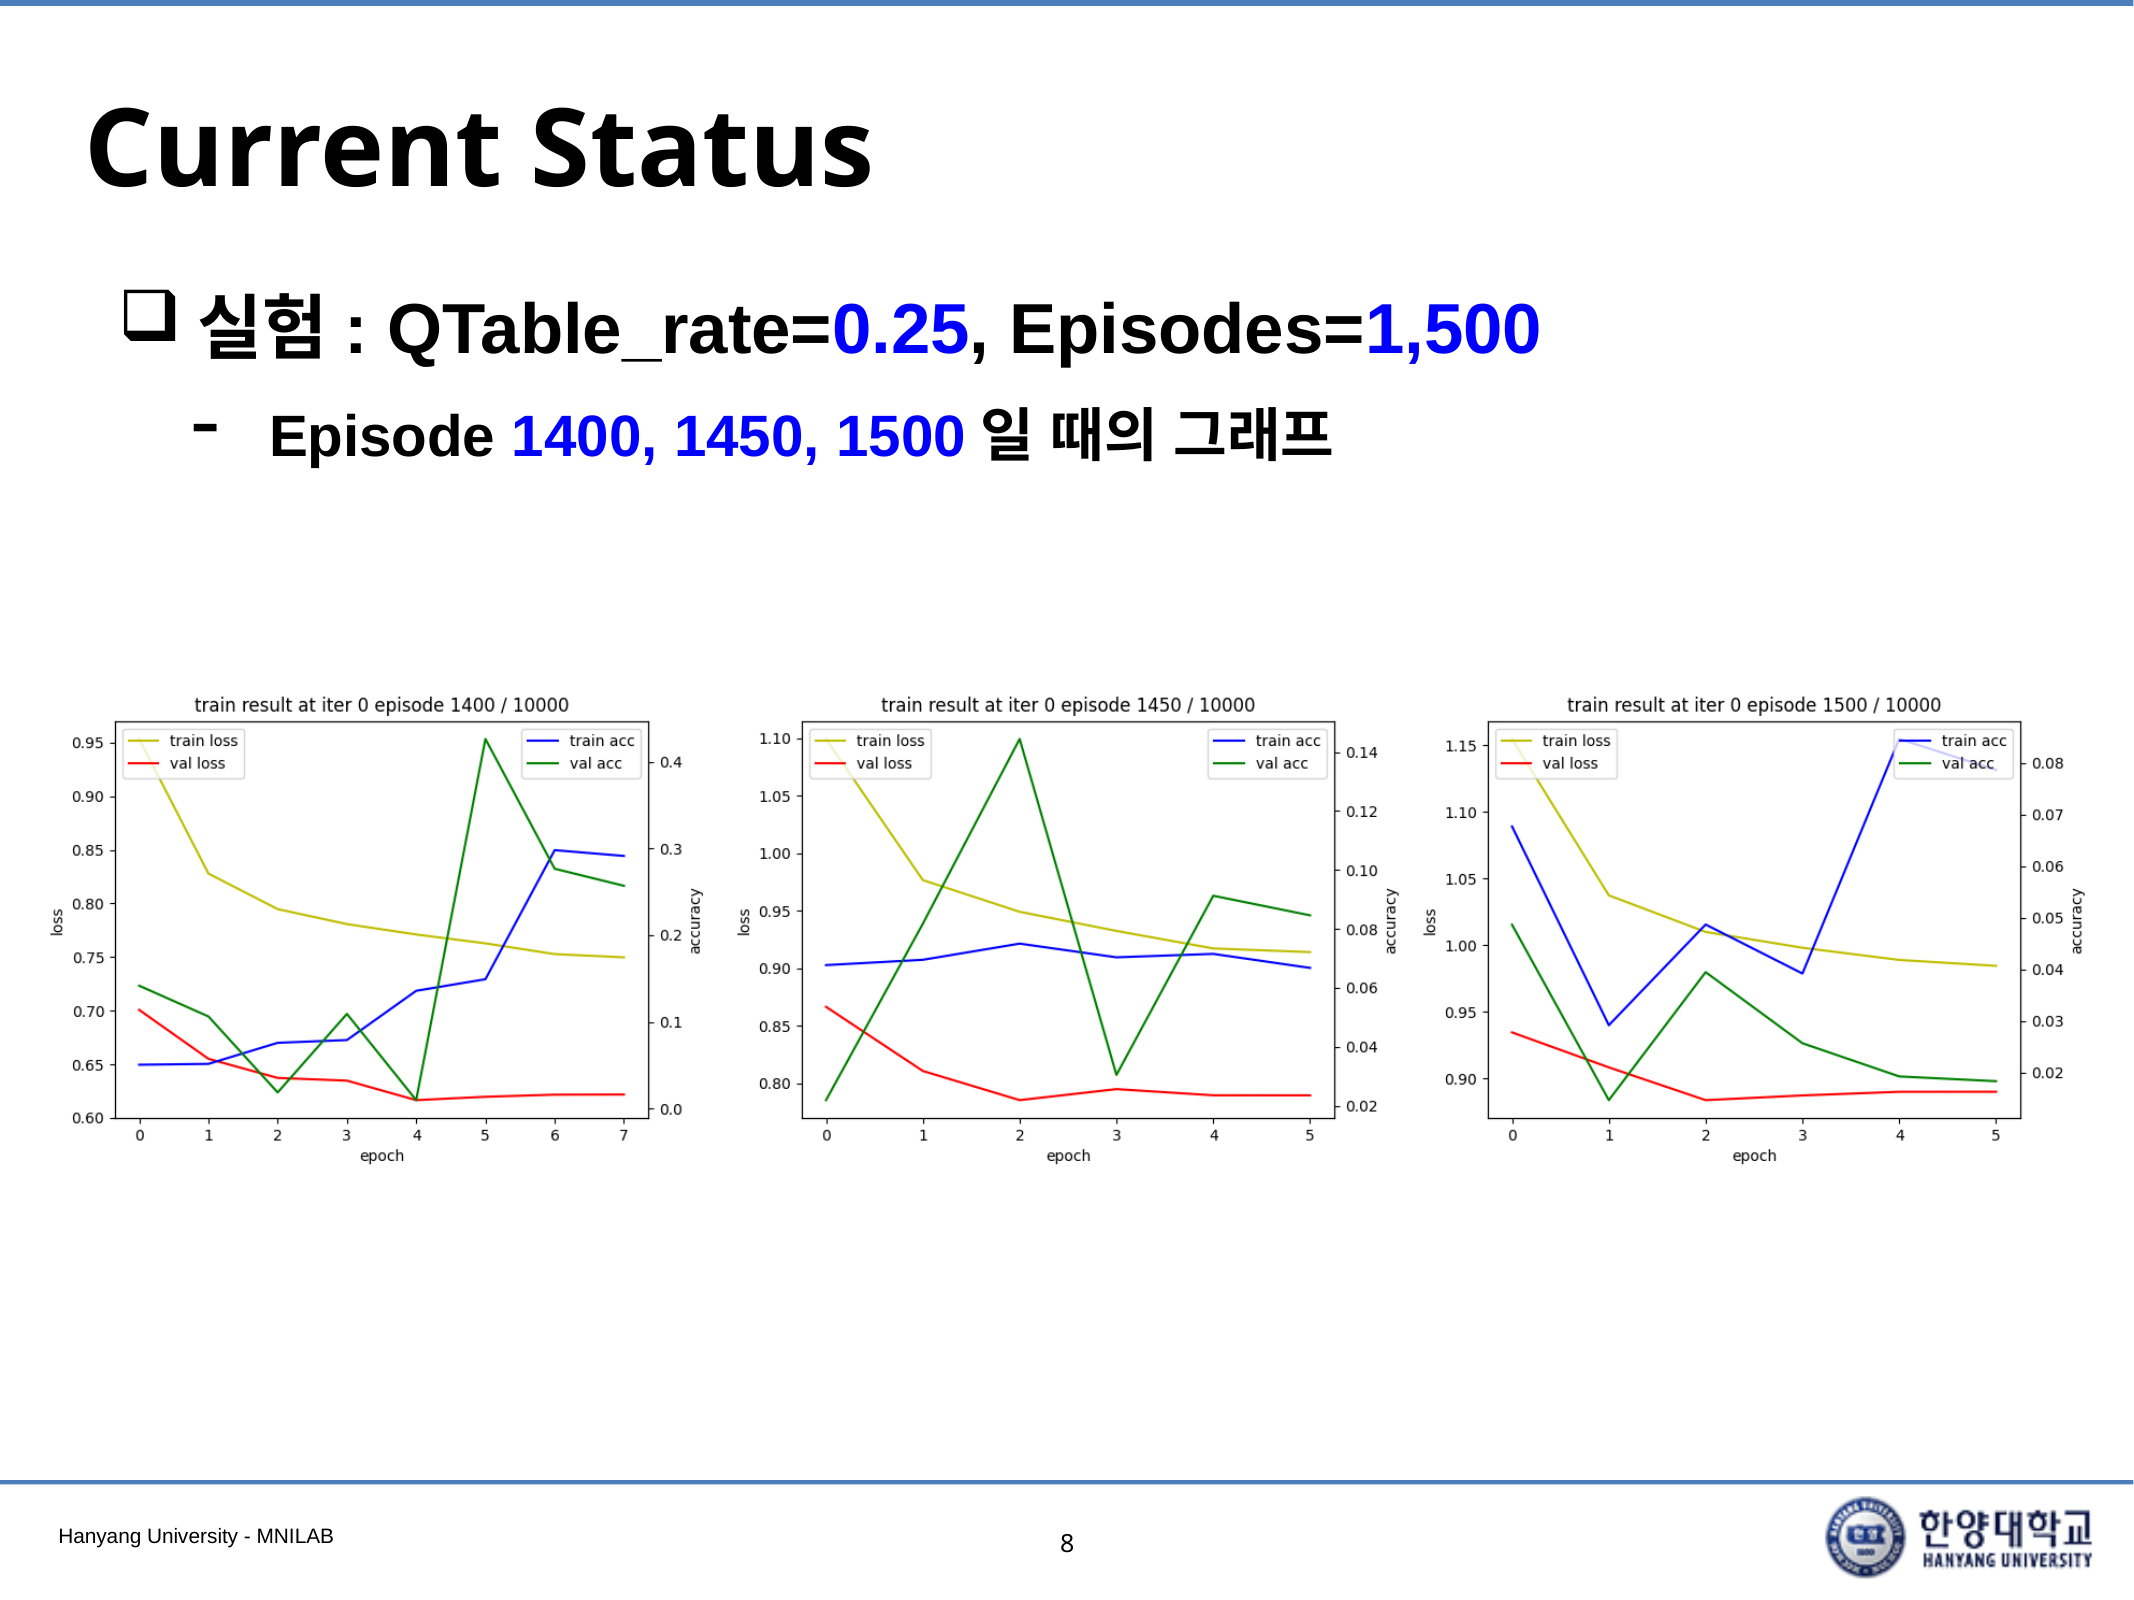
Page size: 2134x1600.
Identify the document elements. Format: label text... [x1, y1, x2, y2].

slide_number 8 [1037, 1518, 1098, 1567]
picture [1797, 1495, 2128, 1581]
title Current Status [75, 41, 2058, 245]
picture [29, 659, 2090, 1175]
list 실험: QTable_rate=0.25, Episodes=1,500 Episode 1400, 1450, 1500일 때의 그래프 [109, 256, 2024, 512]
